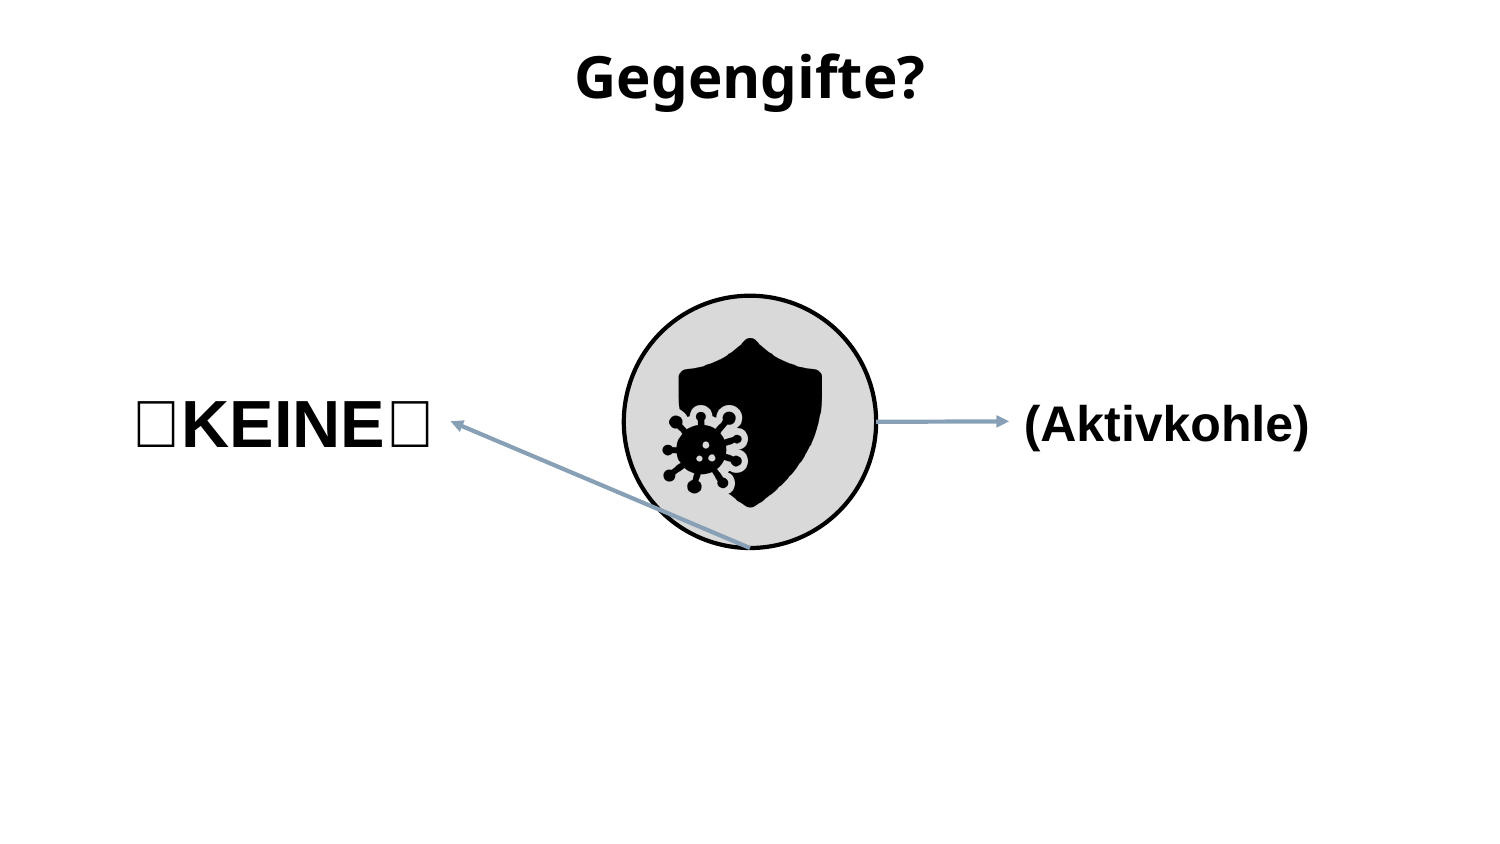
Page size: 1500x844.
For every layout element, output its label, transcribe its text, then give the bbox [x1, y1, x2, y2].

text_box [623, 295, 877, 549]
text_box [74, 373, 625, 470]
text_box Gegengifte? [74, 44, 1425, 106]
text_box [875, 383, 1327, 460]
